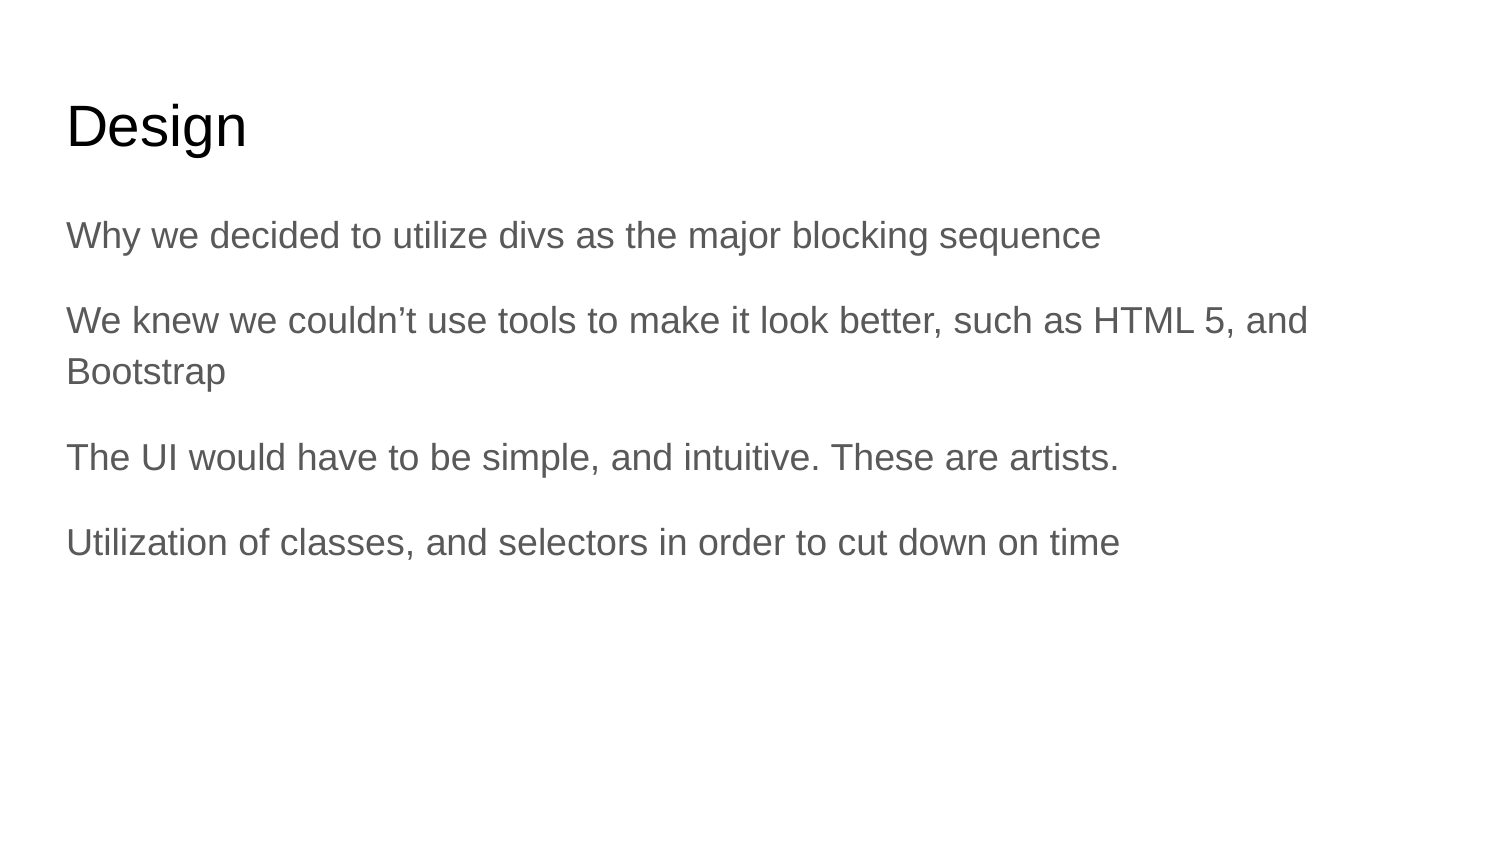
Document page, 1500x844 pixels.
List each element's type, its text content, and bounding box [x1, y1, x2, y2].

title Design [51, 72, 1449, 167]
list Why we decided to utilize divs as the major blocking sequence We knew we couldn’t use tools to make it look better, such as HTML 5, and Bootstrap The UI would have to be simple, and intuitive. These are artists. Utilization of classes, and selectors in order to cut down on time [51, 189, 1449, 750]
